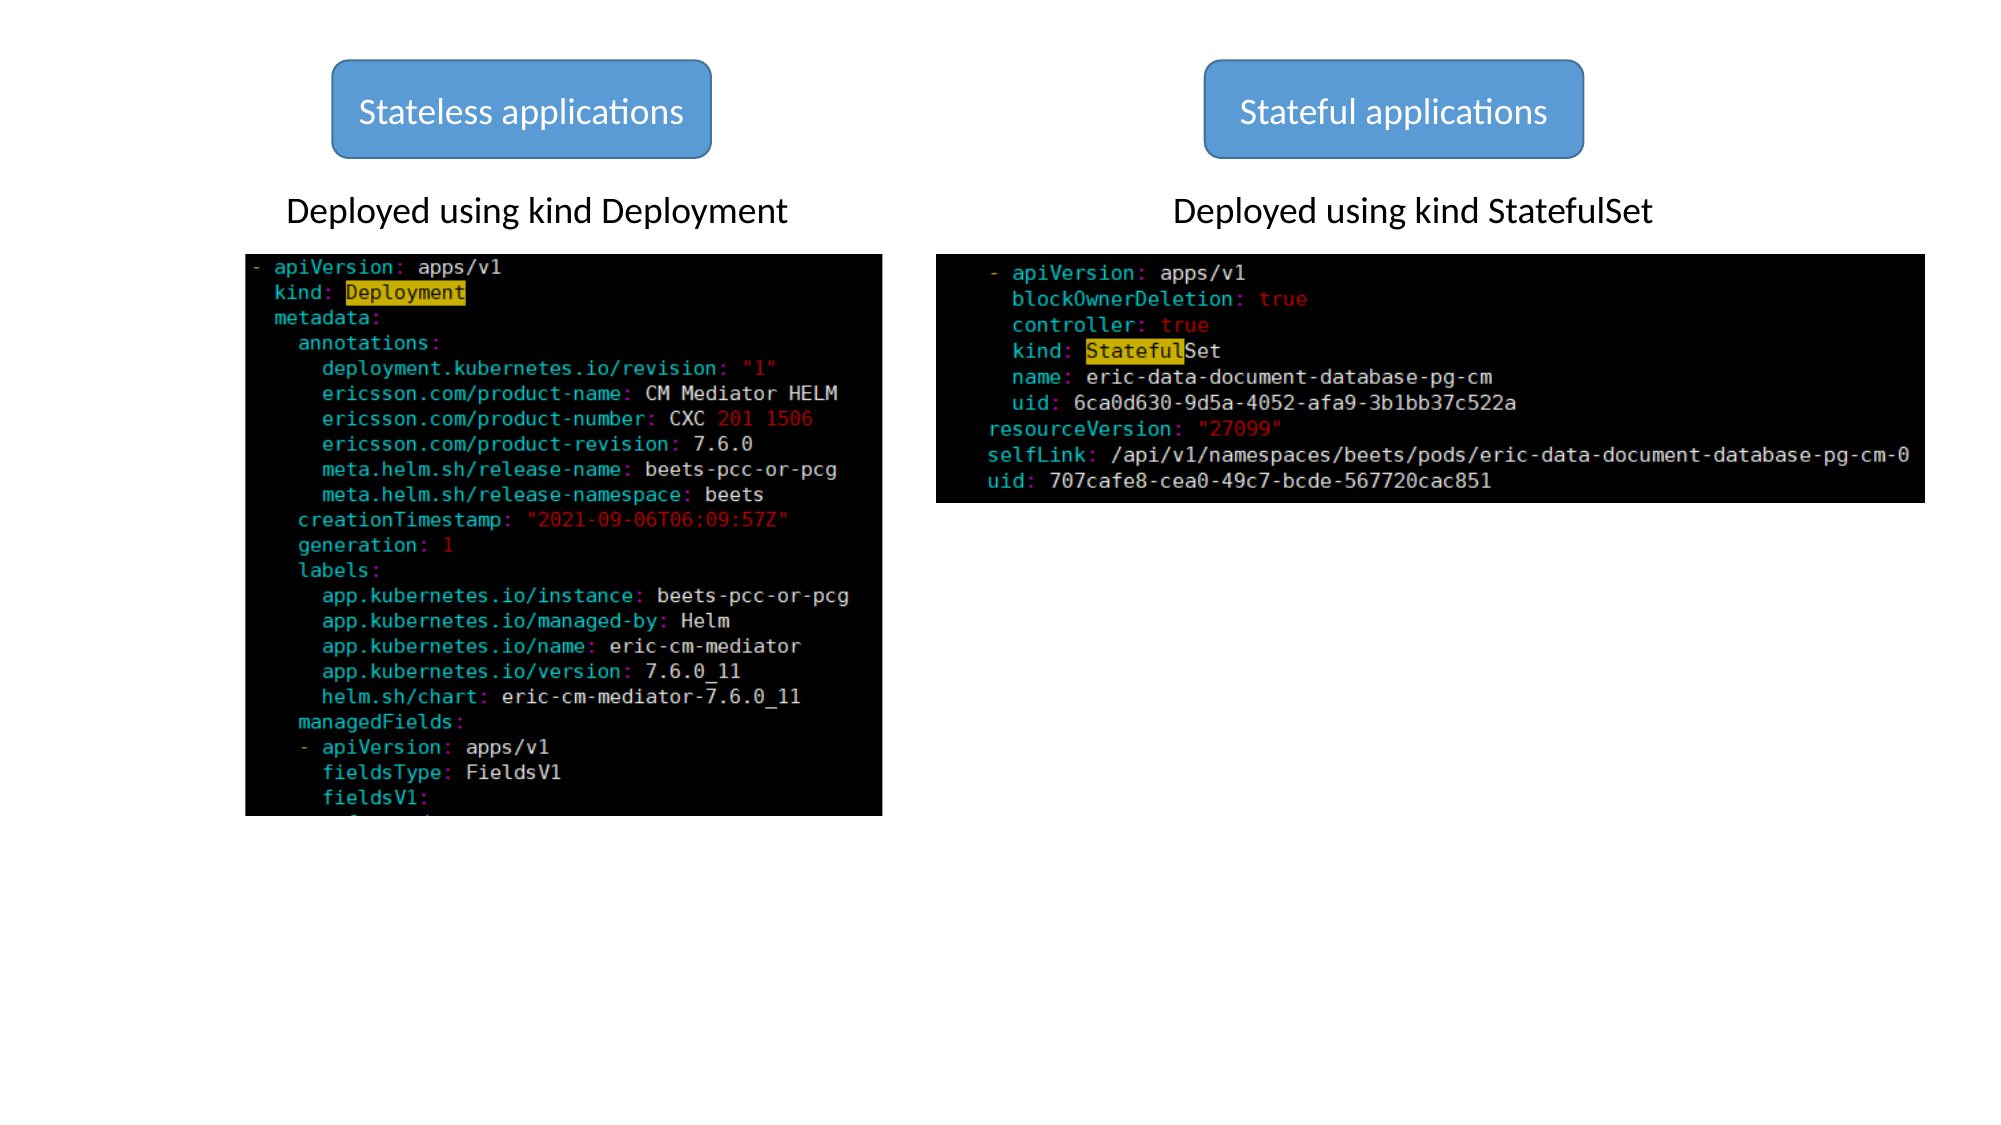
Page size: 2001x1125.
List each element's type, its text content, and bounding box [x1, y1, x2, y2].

picture [245, 254, 883, 816]
picture [936, 254, 1925, 503]
text_box Deployed using kind StatefulSet [1158, 179, 1669, 239]
text_box Deployed using kind Deployment [271, 179, 804, 239]
text_box Stateful applications [1203, 59, 1585, 159]
text_box Stateless applications [331, 59, 712, 159]
